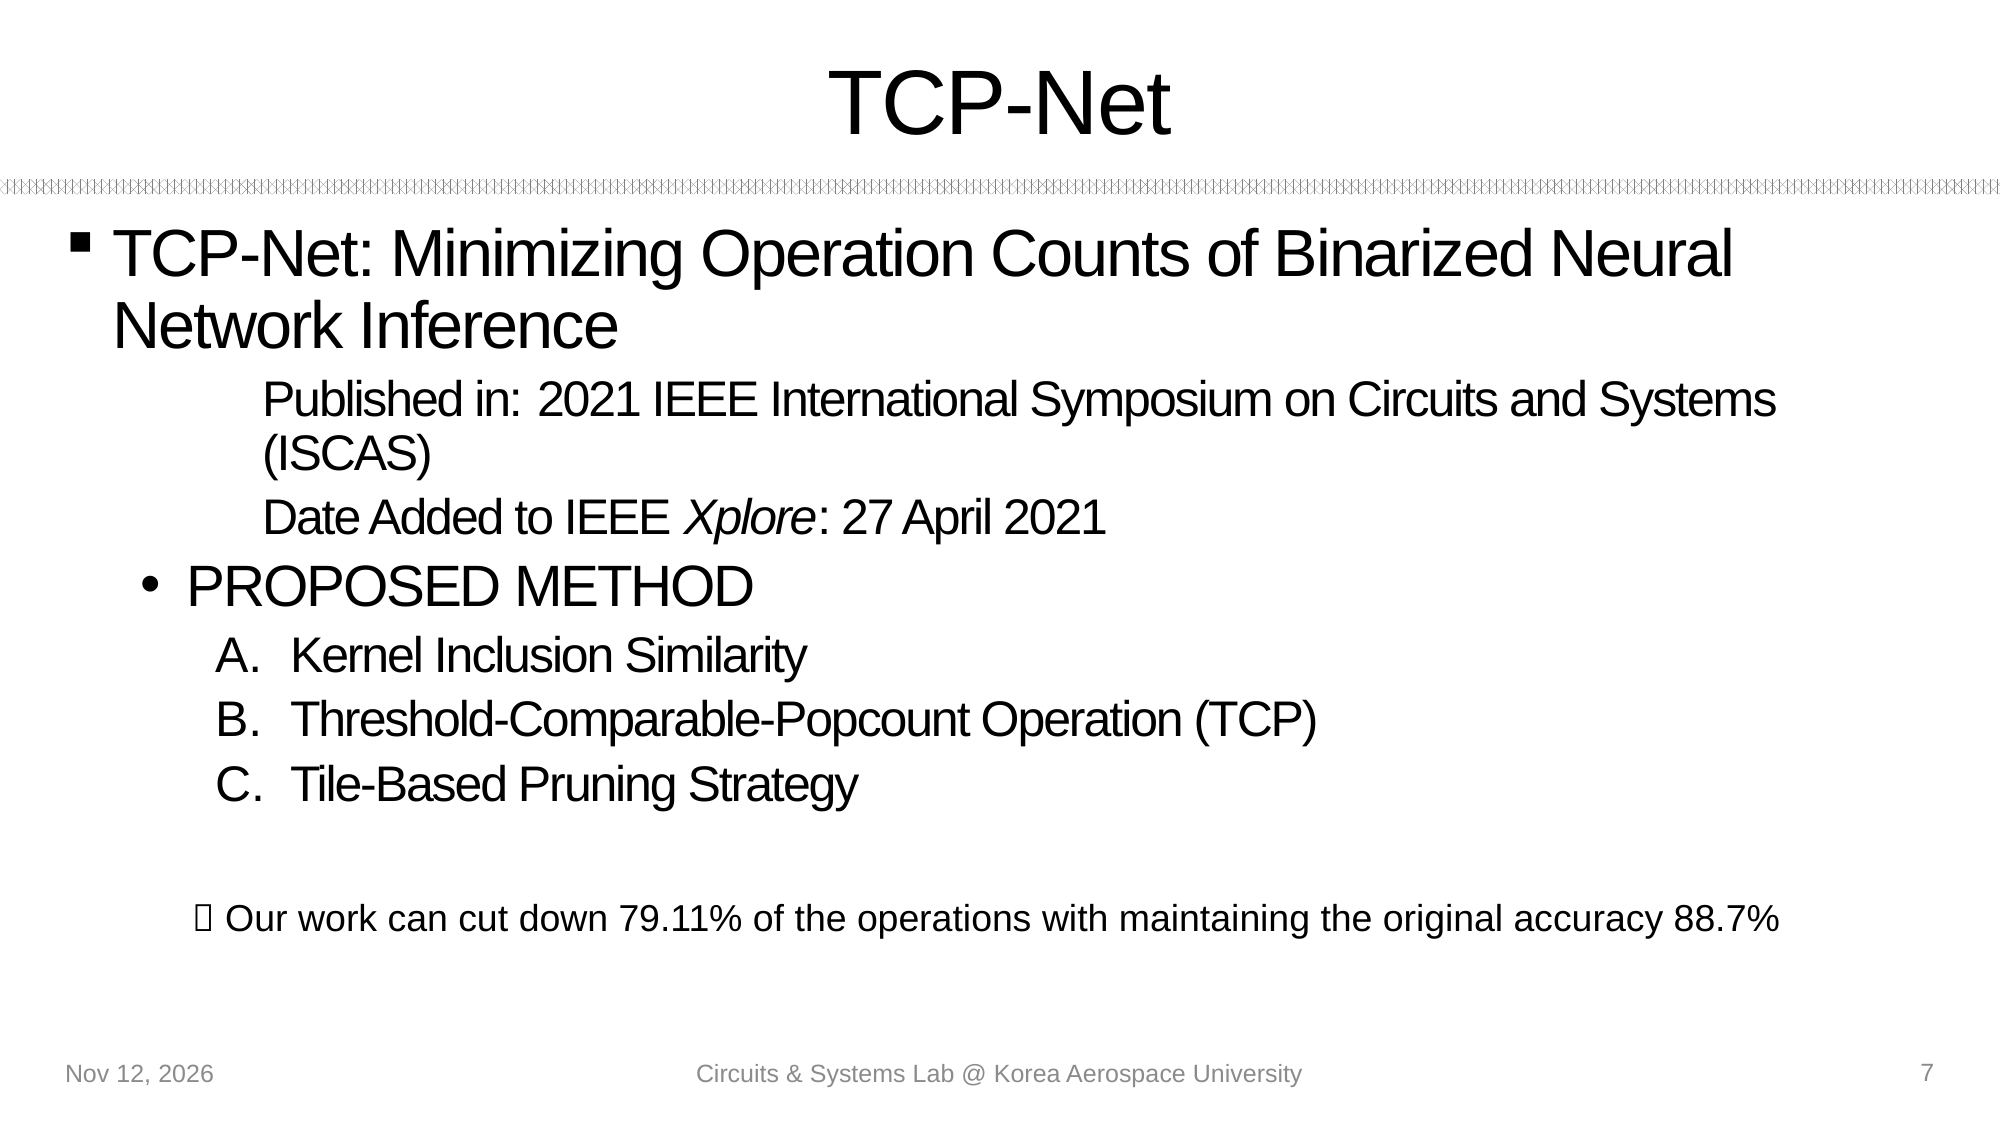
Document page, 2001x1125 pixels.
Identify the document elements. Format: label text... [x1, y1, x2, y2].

slide_number 17-Aug-21 [50, 1042, 500, 1103]
title TCP-Net [50, 32, 1950, 163]
footer Circuits & Systems Lab @ Korea Aerospace University [662, 1042, 1338, 1103]
text_box  Our work can cut down 79.11% of the operations with maintaining the original accuracy 88.7% [177, 886, 1929, 947]
list TCP-Net: Minimizing Operation Counts of Binarized Neural Network Inference Published in: 2021 IEEE International Symposium on Circuits and Systems (ISCAS) Date Added to IEEE Xplore: 27 April 2021 PROPOSED METHOD Kernel Inclusion Similarity Threshold-Comparable-Popcount Operation (TCP) Tile-Based Pruning Strategy [50, 211, 1950, 1014]
slide_number 7 [1493, 1041, 1950, 1102]
